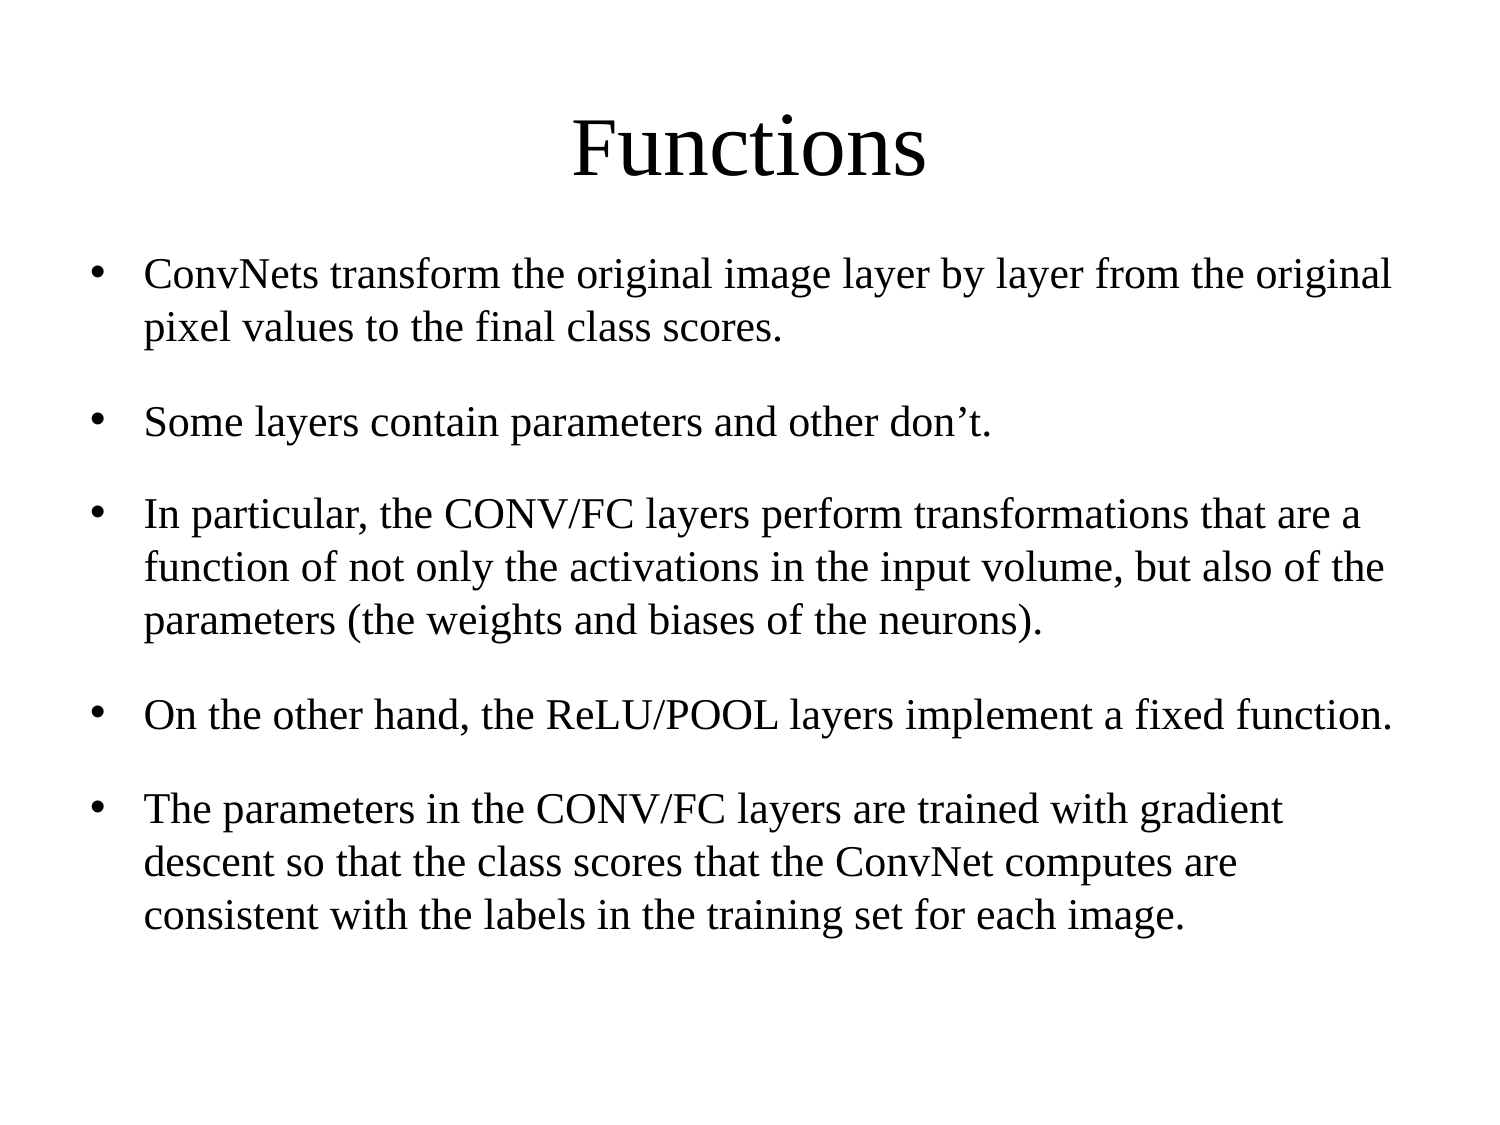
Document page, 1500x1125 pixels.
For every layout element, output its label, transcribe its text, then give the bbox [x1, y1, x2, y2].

list ConvNets transform the original image layer by layer from the original pixel values to the final class scores. Some layers contain parameters and other don’t. In particular, the CONV/FC layers perform transformations that are a function of not only the activations in the input volume, but also of the parameters (the weights and biases of the neurons). On the other hand, the ReLU/POOL layers implement a fixed function. The parameters in the CONV/FC layers are trained with gradient descent so that the class scores that the ConvNet computes are consistent with the labels in the training set for each image. [75, 237, 1425, 1005]
title Functions [75, 45, 1425, 233]
